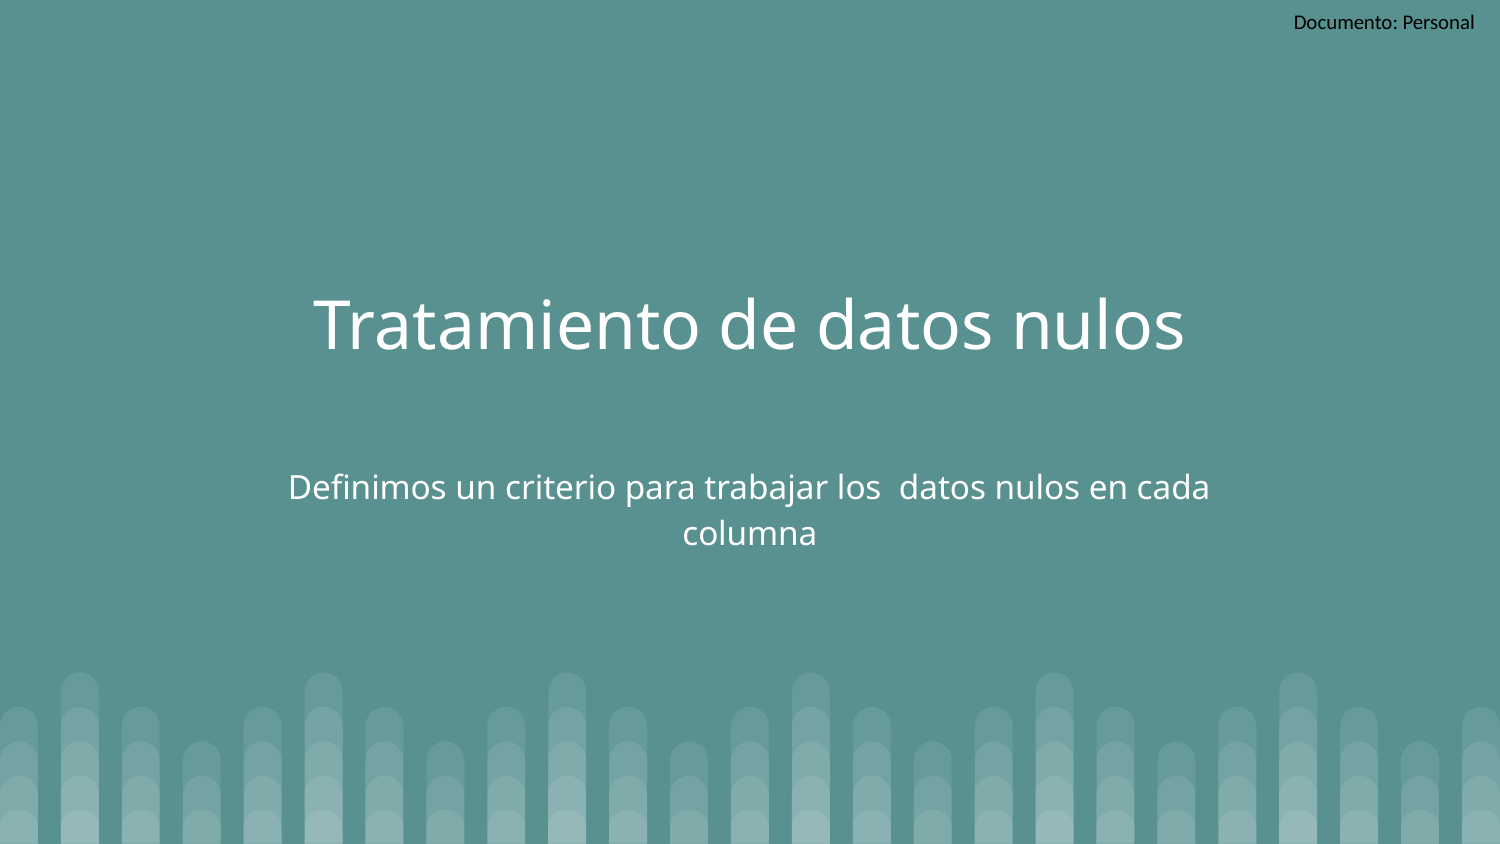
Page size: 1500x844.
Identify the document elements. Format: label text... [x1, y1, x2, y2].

title Tratamiento de datos nulos [227, 126, 1273, 433]
list Definimos un criterio para trabajar los datos nulos en cada columna [227, 444, 1273, 628]
